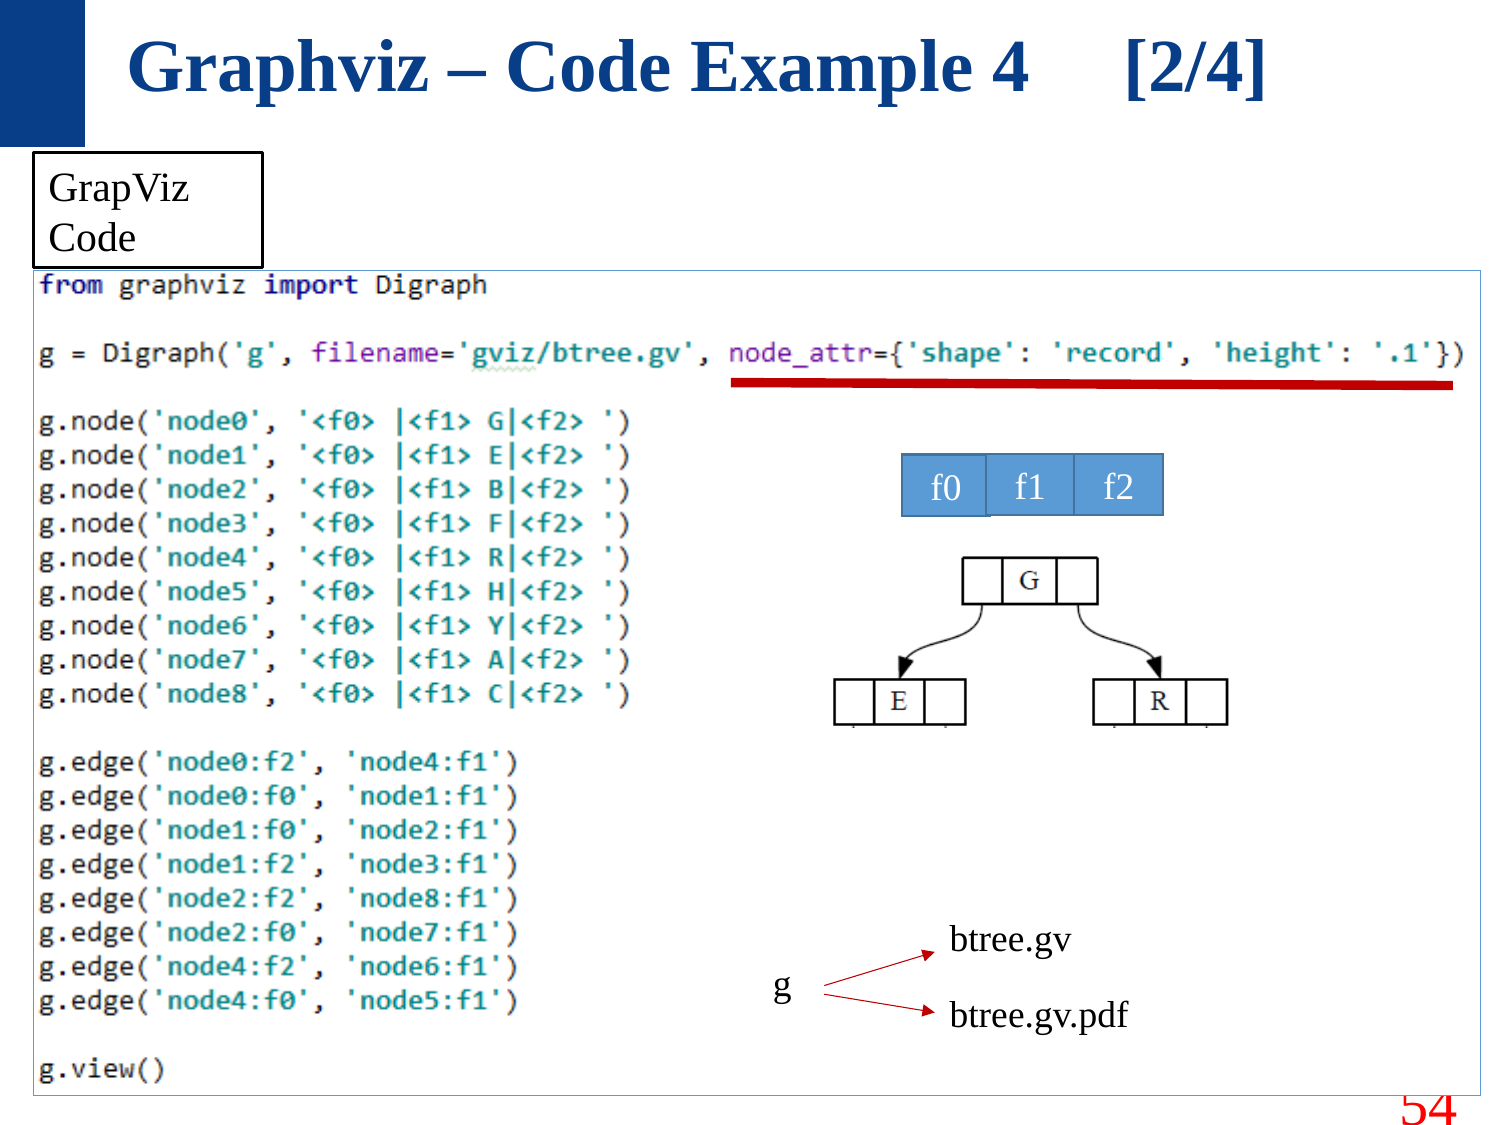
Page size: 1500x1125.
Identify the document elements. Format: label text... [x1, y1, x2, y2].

picture [0, 0, 85, 147]
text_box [824, 951, 935, 986]
text_box GrapViz Code [33, 152, 263, 268]
title Graphviz – Code Example 4 [2/4] [111, 5, 1382, 130]
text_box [730, 382, 1453, 386]
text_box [824, 994, 935, 1013]
picture [33, 270, 1481, 1096]
